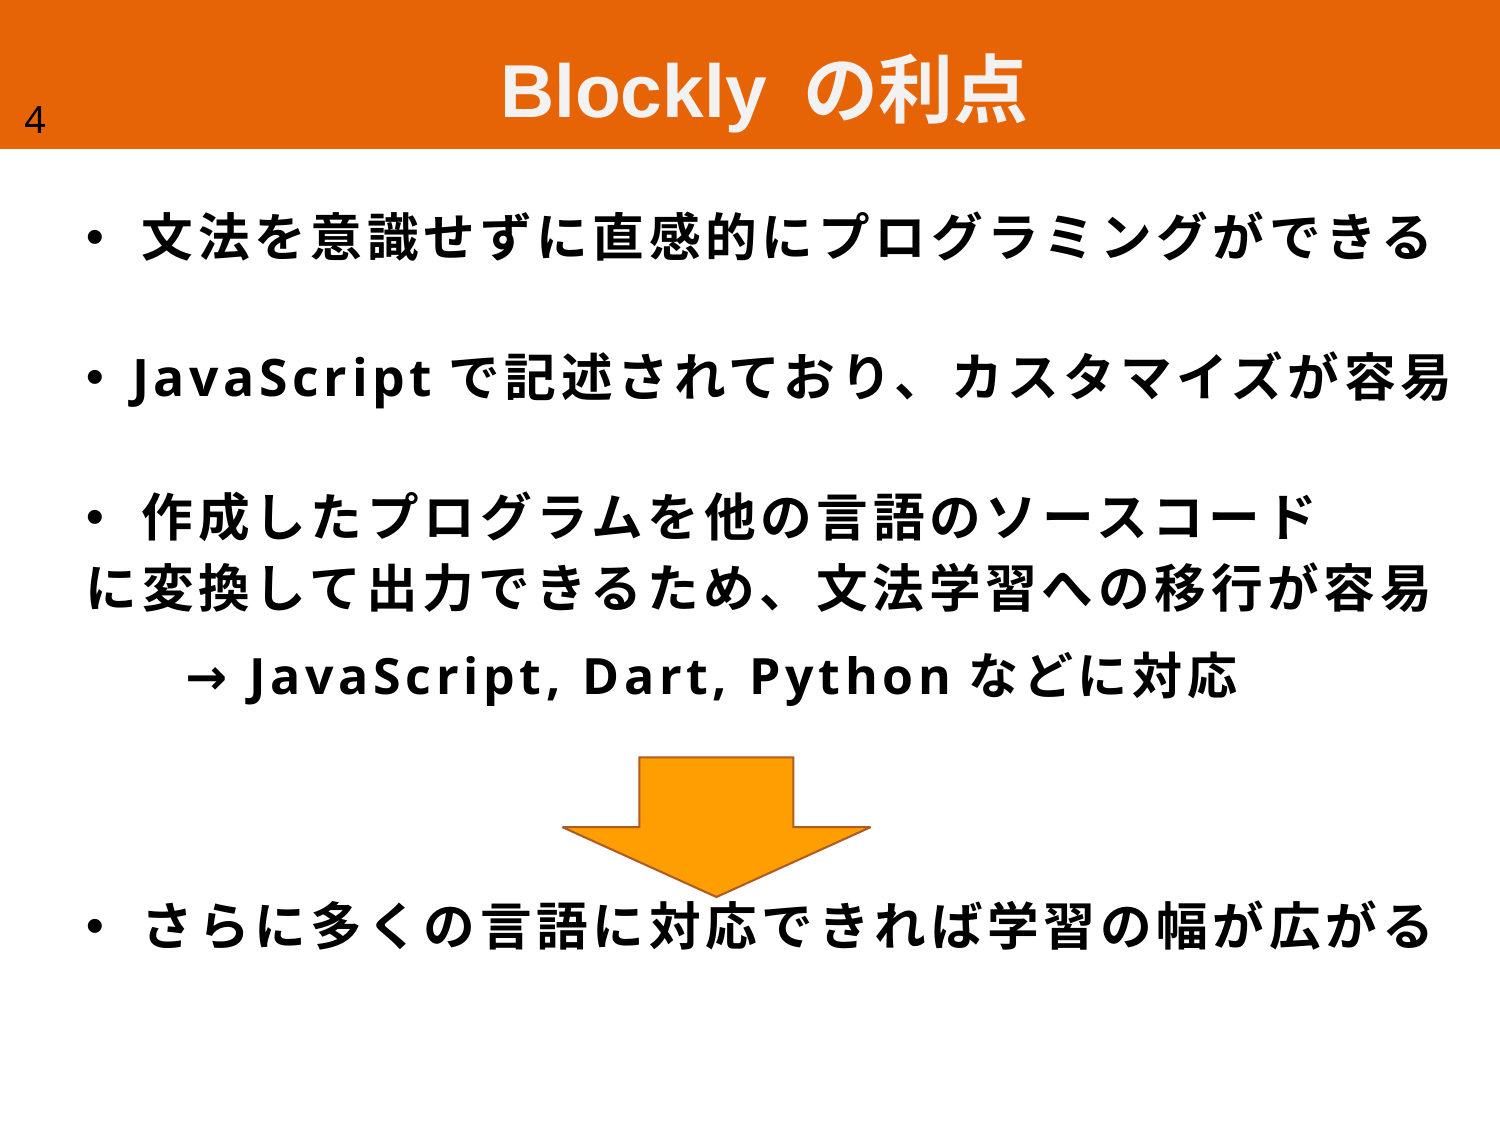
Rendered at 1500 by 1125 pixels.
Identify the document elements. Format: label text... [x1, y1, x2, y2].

text_box → JavaScript, Dart, Pythonなどに対応 [170, 637, 1300, 712]
text_box [562, 756, 871, 899]
text_box 4 [9, 88, 58, 155]
text_box Blockly の利点 [0, 0, 1500, 149]
list 文法を意識せずに直感的にプログラミングができる JavaScriptで記述されており、カスタマイズが容易 作成したプログラムを他の言語のソースコード に変換して出力できるため、文法学習への移行が容易 さらに多くの言語に対応できれば学習の幅が広がる [70, 204, 1482, 1017]
